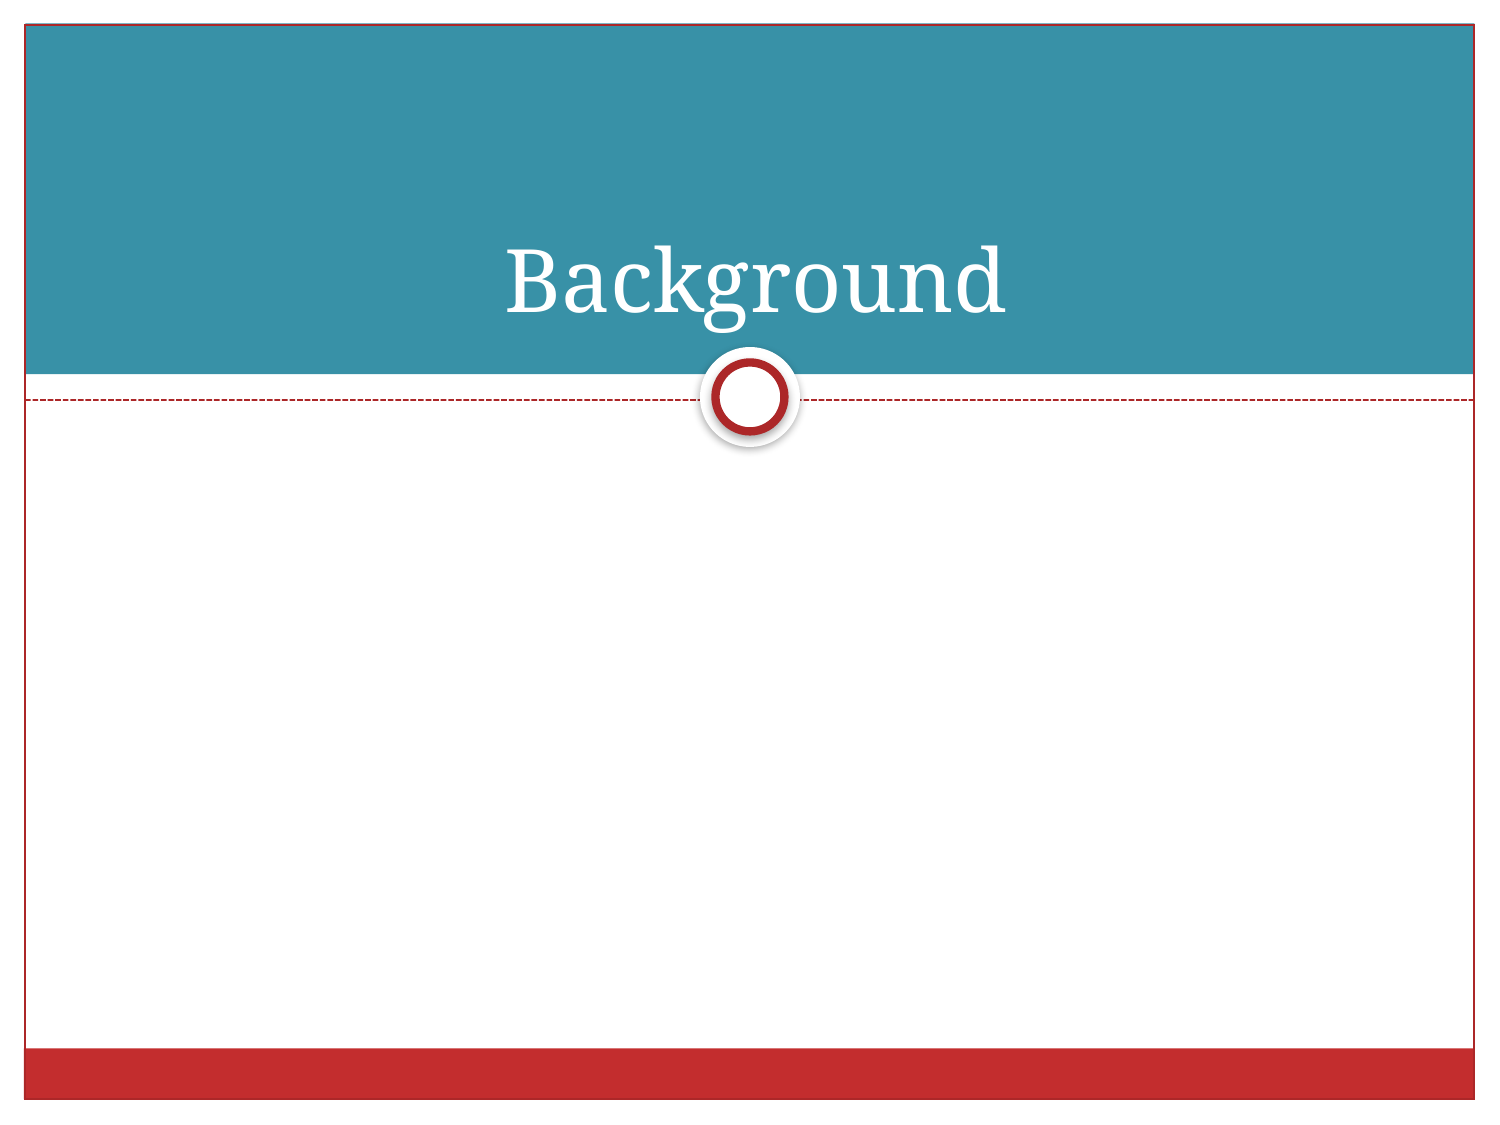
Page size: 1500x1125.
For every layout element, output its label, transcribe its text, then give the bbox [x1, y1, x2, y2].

title Background [118, 87, 1394, 338]
